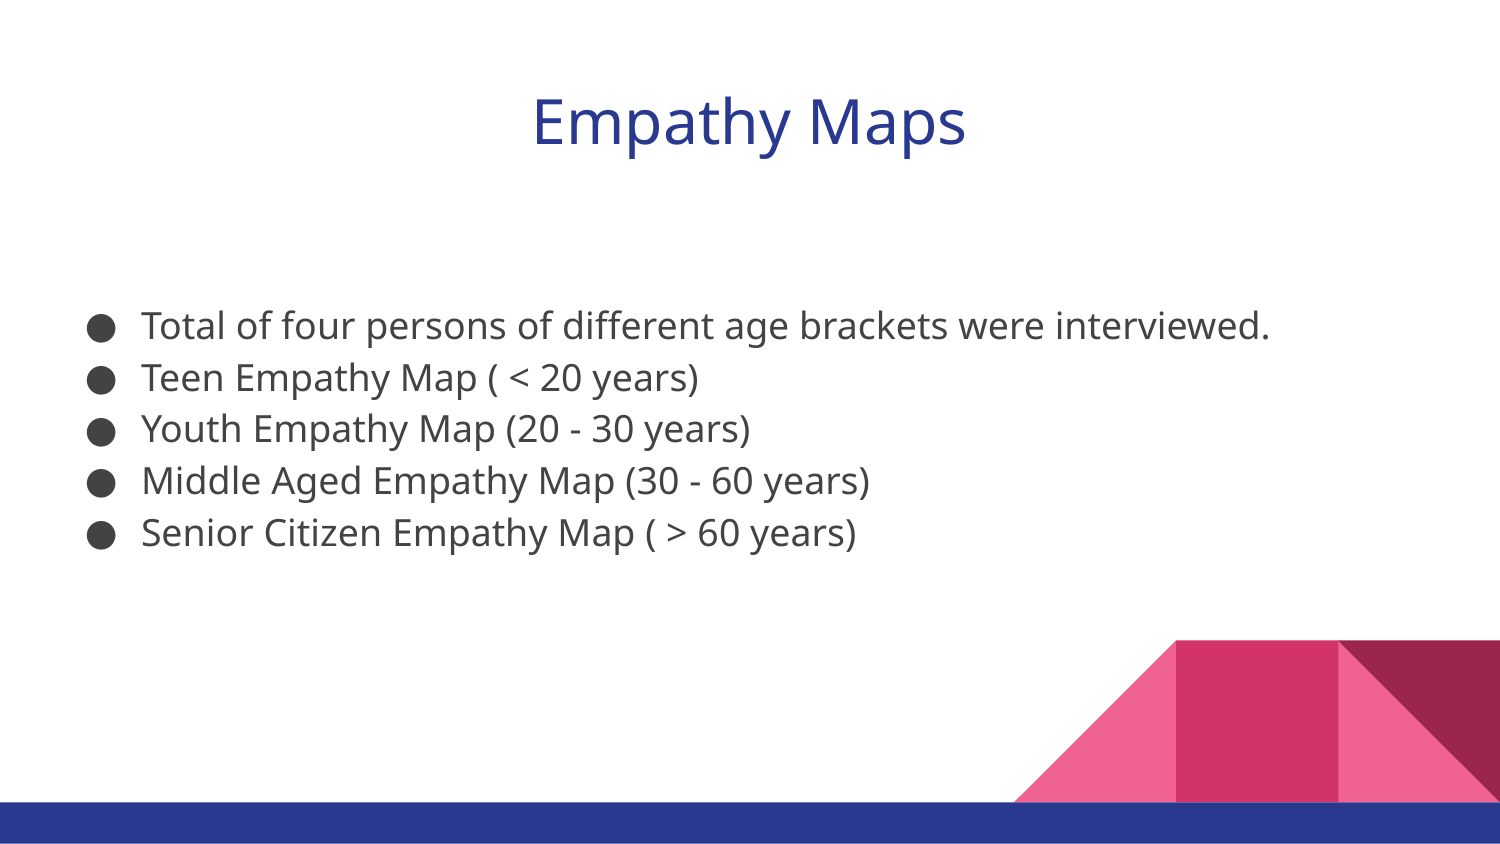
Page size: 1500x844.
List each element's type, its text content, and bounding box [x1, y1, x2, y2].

list Total of four persons of different age brackets were interviewed. Teen Empathy Map ( < 20 years) Youth Empathy Map (20 - 30 years) Middle Aged Empathy Map (30 - 60 years) Senior Citizen Empathy Map ( > 60 years) [51, 201, 1449, 750]
title Empathy Maps [51, 67, 1449, 167]
